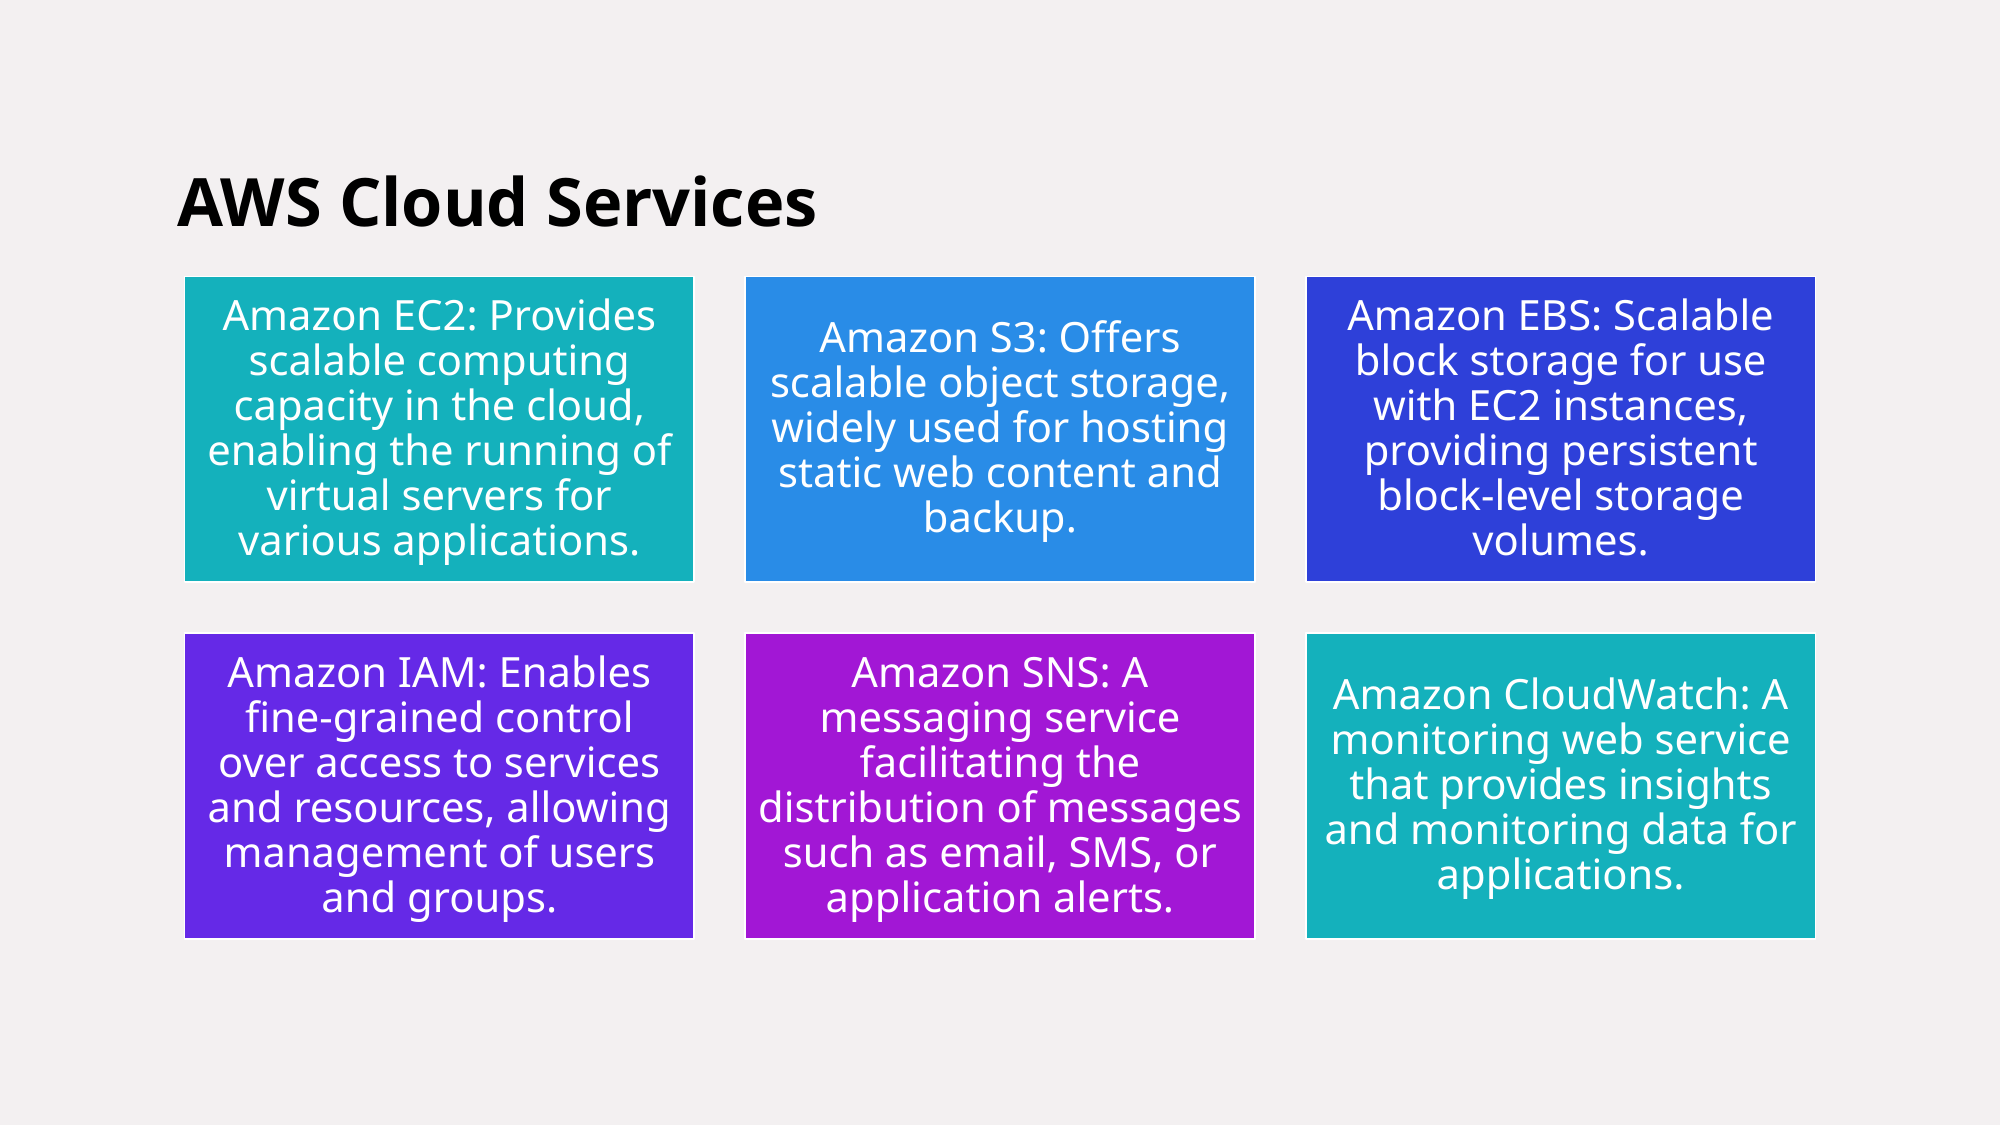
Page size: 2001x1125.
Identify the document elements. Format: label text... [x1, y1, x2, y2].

title AWS Cloud Services [162, 64, 1838, 248]
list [161, 276, 1838, 940]
